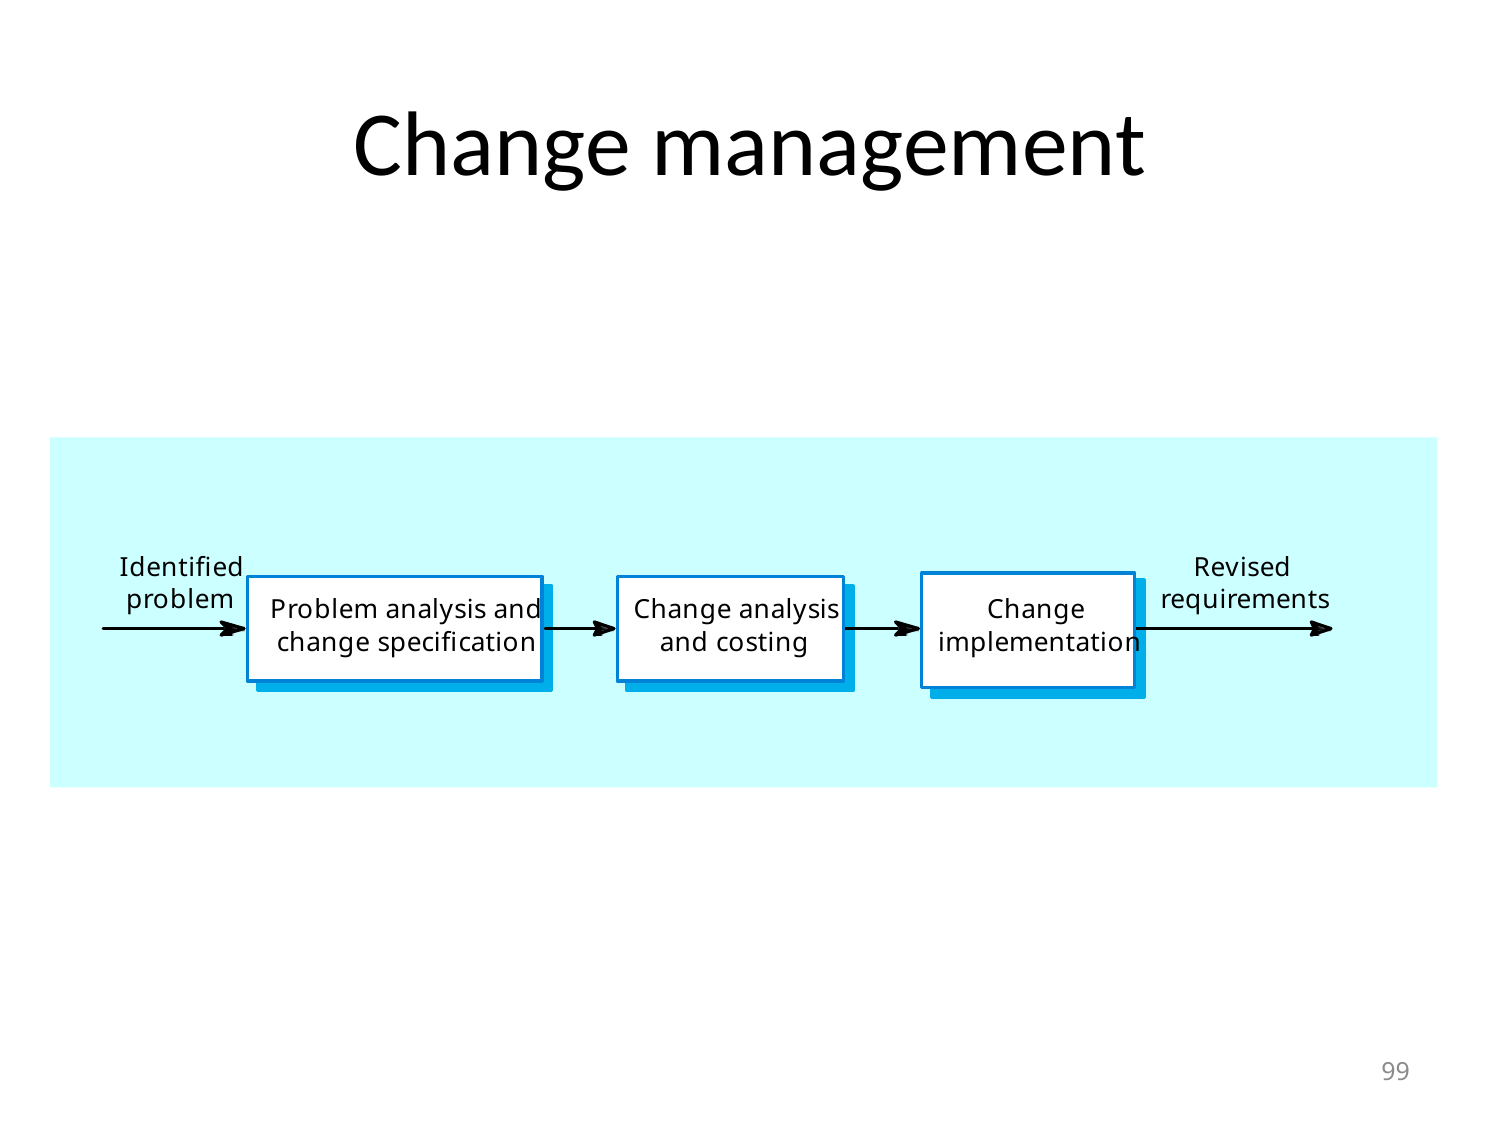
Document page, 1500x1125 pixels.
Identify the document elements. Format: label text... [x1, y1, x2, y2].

picture [99, 549, 1338, 701]
text_box [50, 437, 1438, 788]
slide_number 99 [1074, 1042, 1425, 1103]
title Change management [75, 45, 1425, 233]
